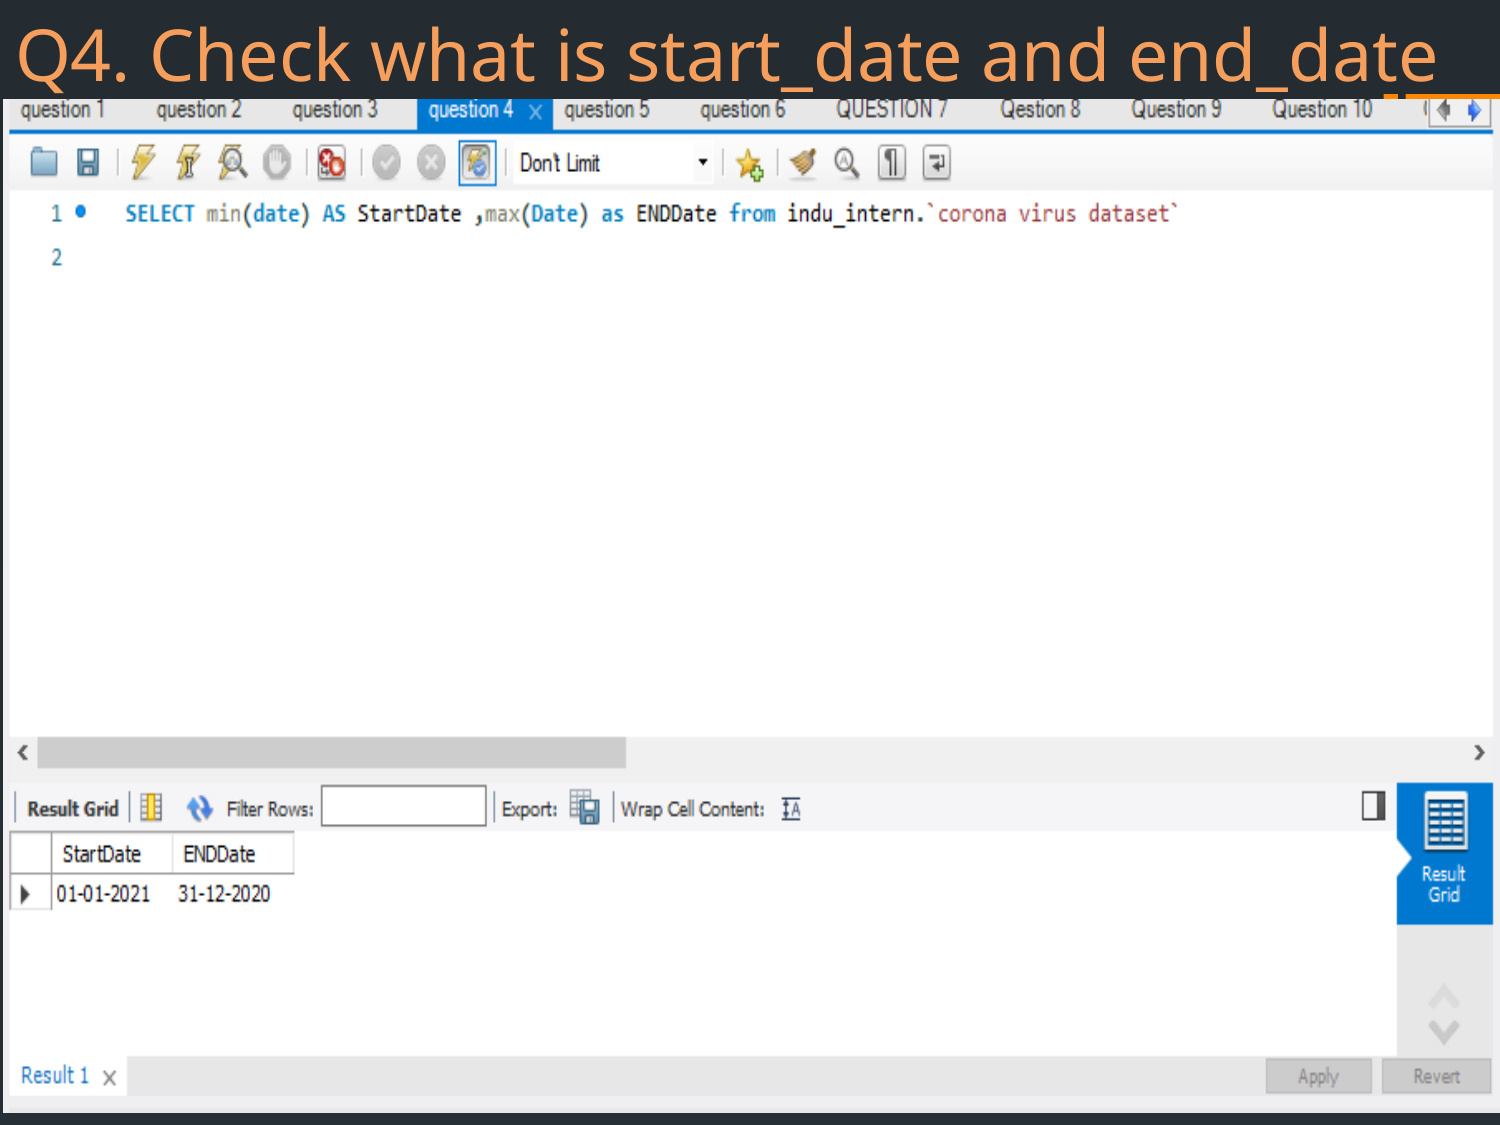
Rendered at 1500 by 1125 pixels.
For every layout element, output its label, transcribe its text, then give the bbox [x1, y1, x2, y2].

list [3, 99, 1500, 1113]
title Q4. Check what is start_date and end_date [0, 0, 1500, 102]
